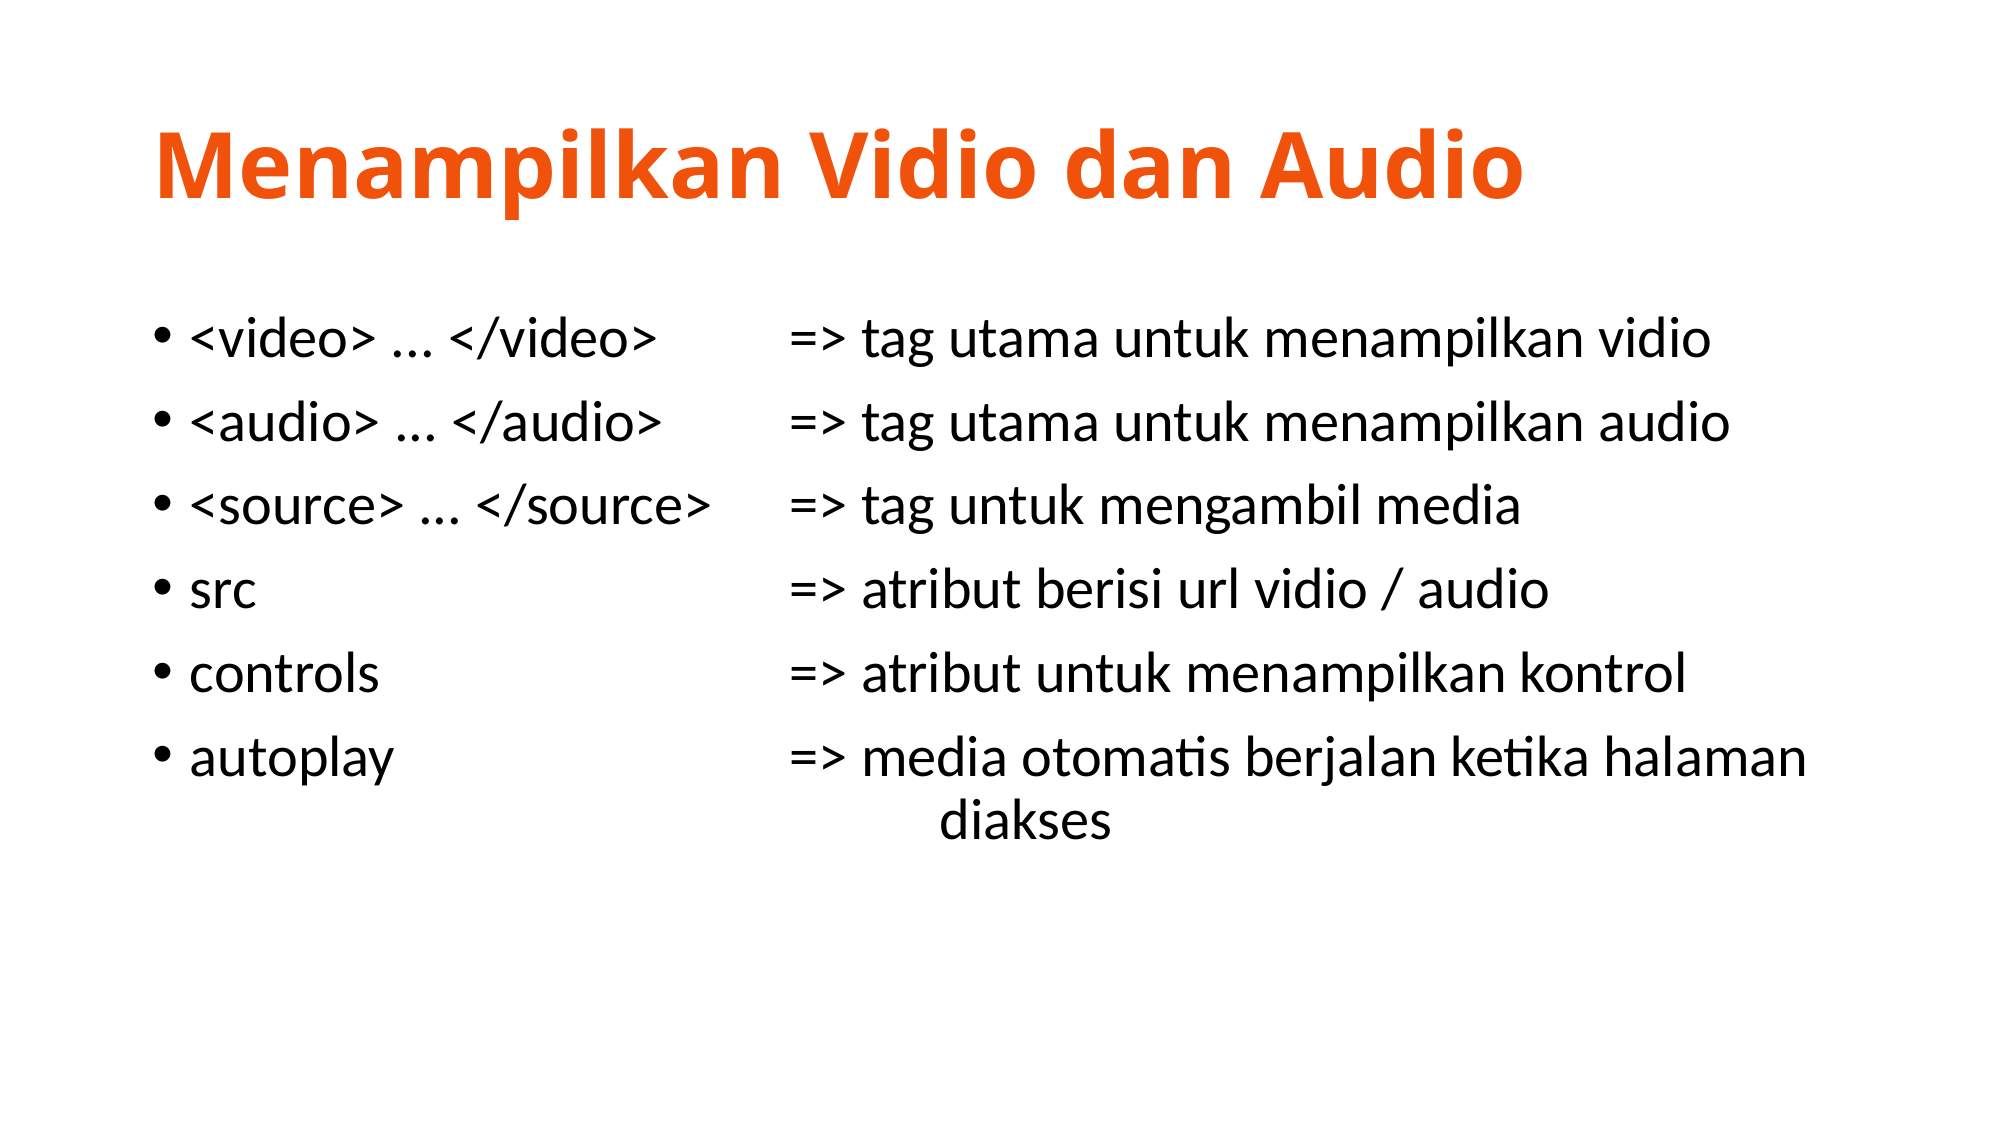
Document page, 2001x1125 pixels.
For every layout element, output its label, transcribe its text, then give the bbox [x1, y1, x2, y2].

title Menampilkan Vidio dan Audio [137, 59, 1863, 278]
list <video> ... </video> => tag utama untuk menampilkan vidio <audio> ... </audio> => tag utama untuk menampilkan audio <source> ... </source> => tag untuk mengambil media src => atribut berisi url vidio / audio controls => atribut untuk menampilkan kontrol autoplay => media otomatis berjalan ketika halaman diakses [137, 299, 1863, 1014]
